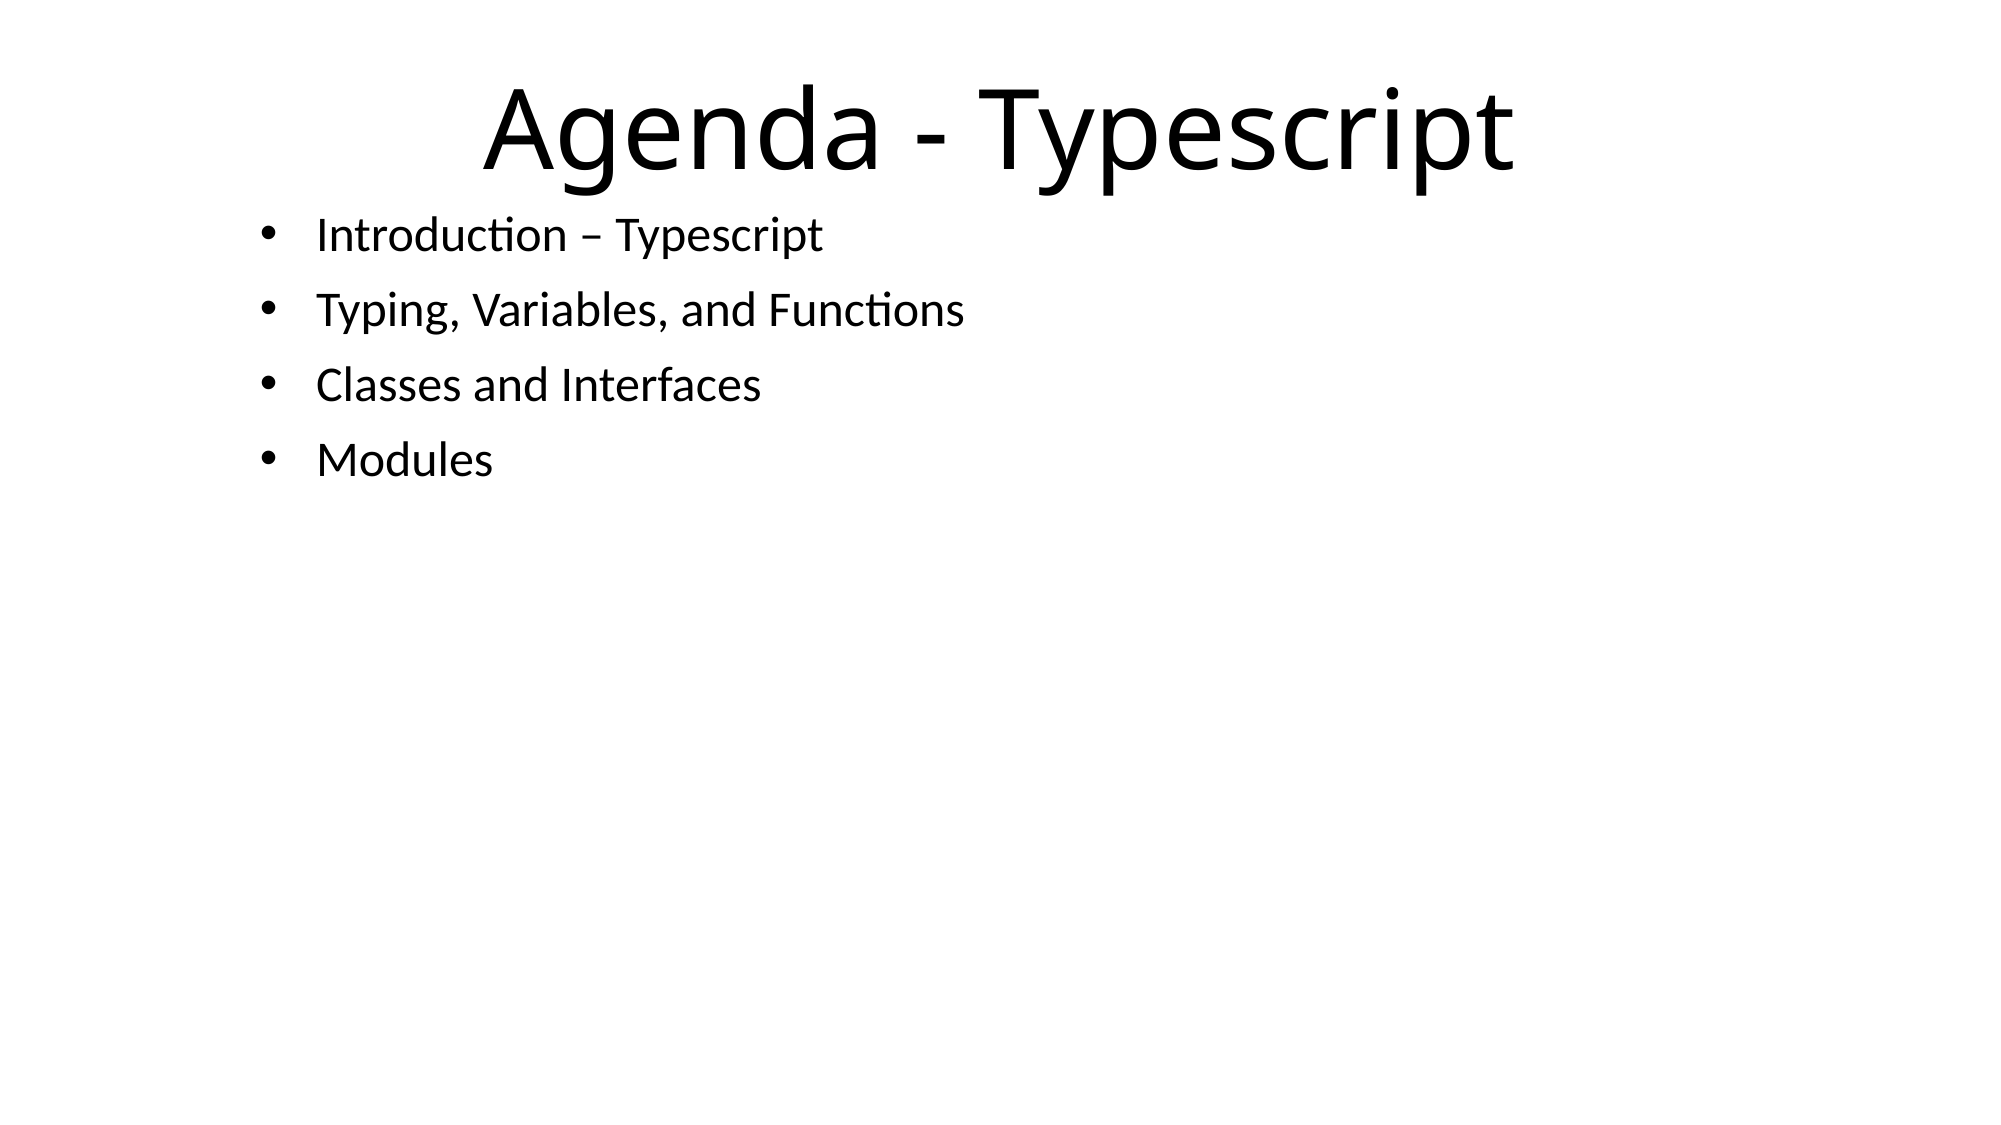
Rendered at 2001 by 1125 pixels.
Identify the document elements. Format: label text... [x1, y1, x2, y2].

subtitle Introduction – Typescript Typing, Variables, and Functions Classes and Interfaces Modules [244, 201, 1745, 1022]
title Agenda - Typescript [249, 64, 1750, 202]
